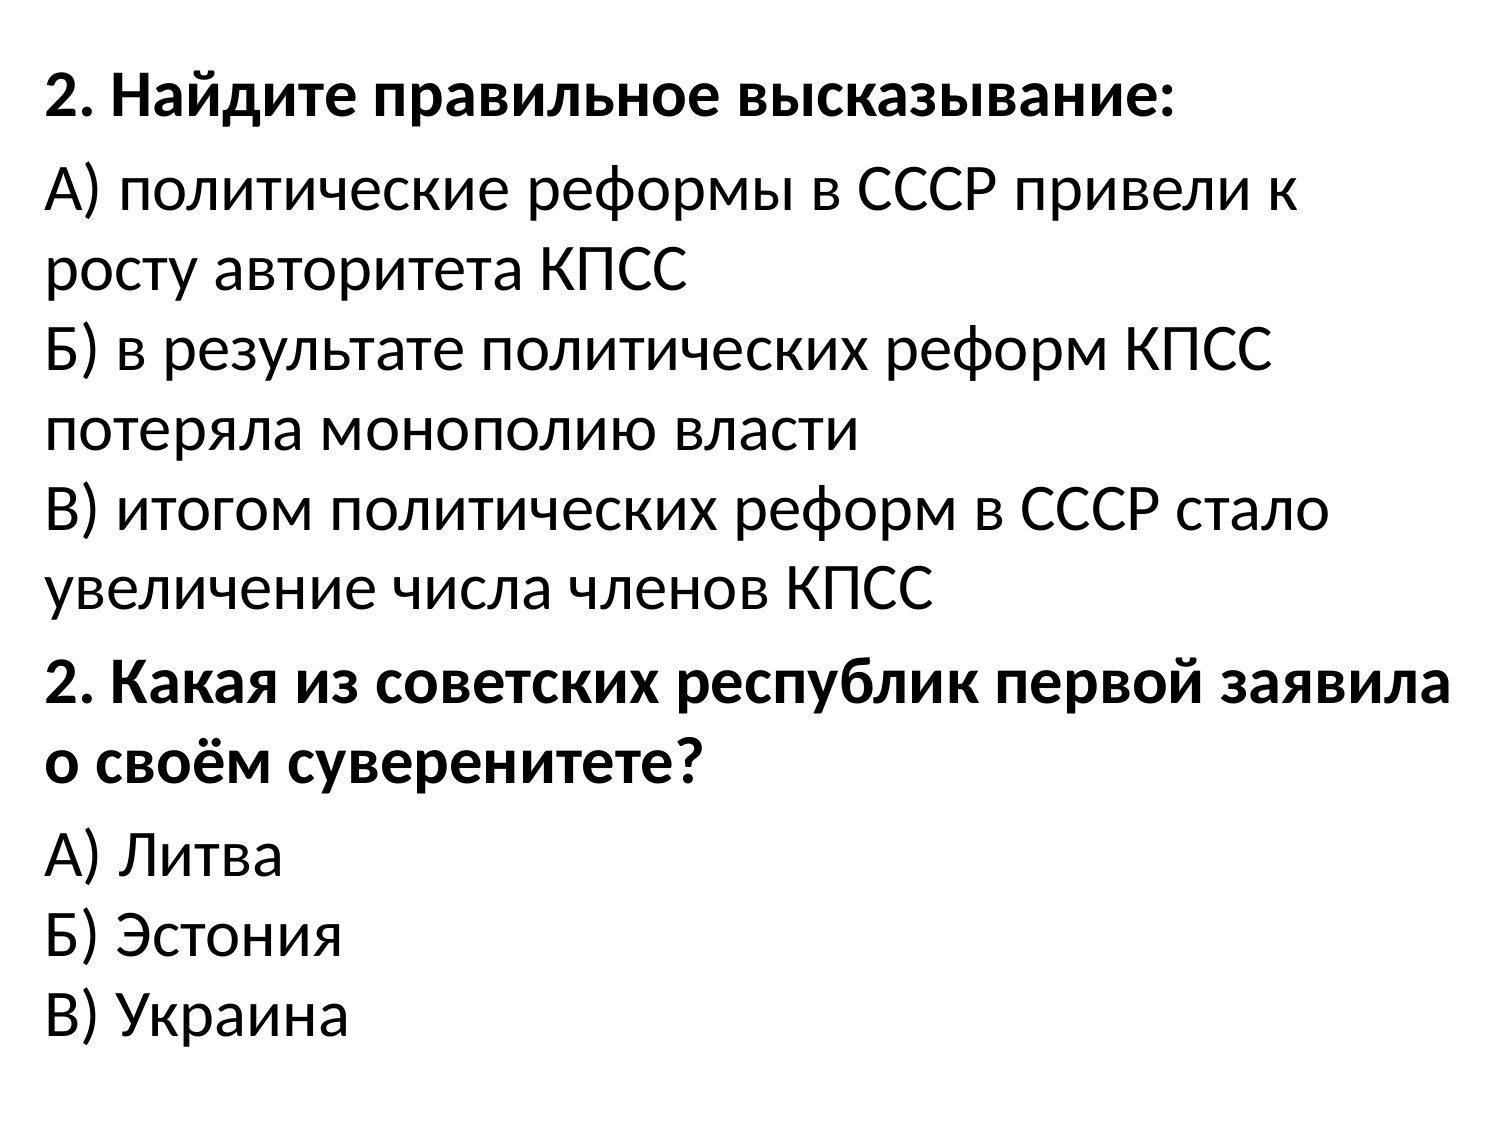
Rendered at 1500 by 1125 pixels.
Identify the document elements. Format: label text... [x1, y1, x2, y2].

list 2. Найдите правильное высказывание: А) политические реформы в СССР привели к росту авторитета КПСС Б) в результате политических реформ КПСС потеряла монополию власти В) итогом политических реформ в СССР стало увеличение числа членов КПСС 2. Какая из советских республик первой заявила о своём суверенитете? А) Литва Б) Эстония В) Украина [29, 42, 1471, 1083]
